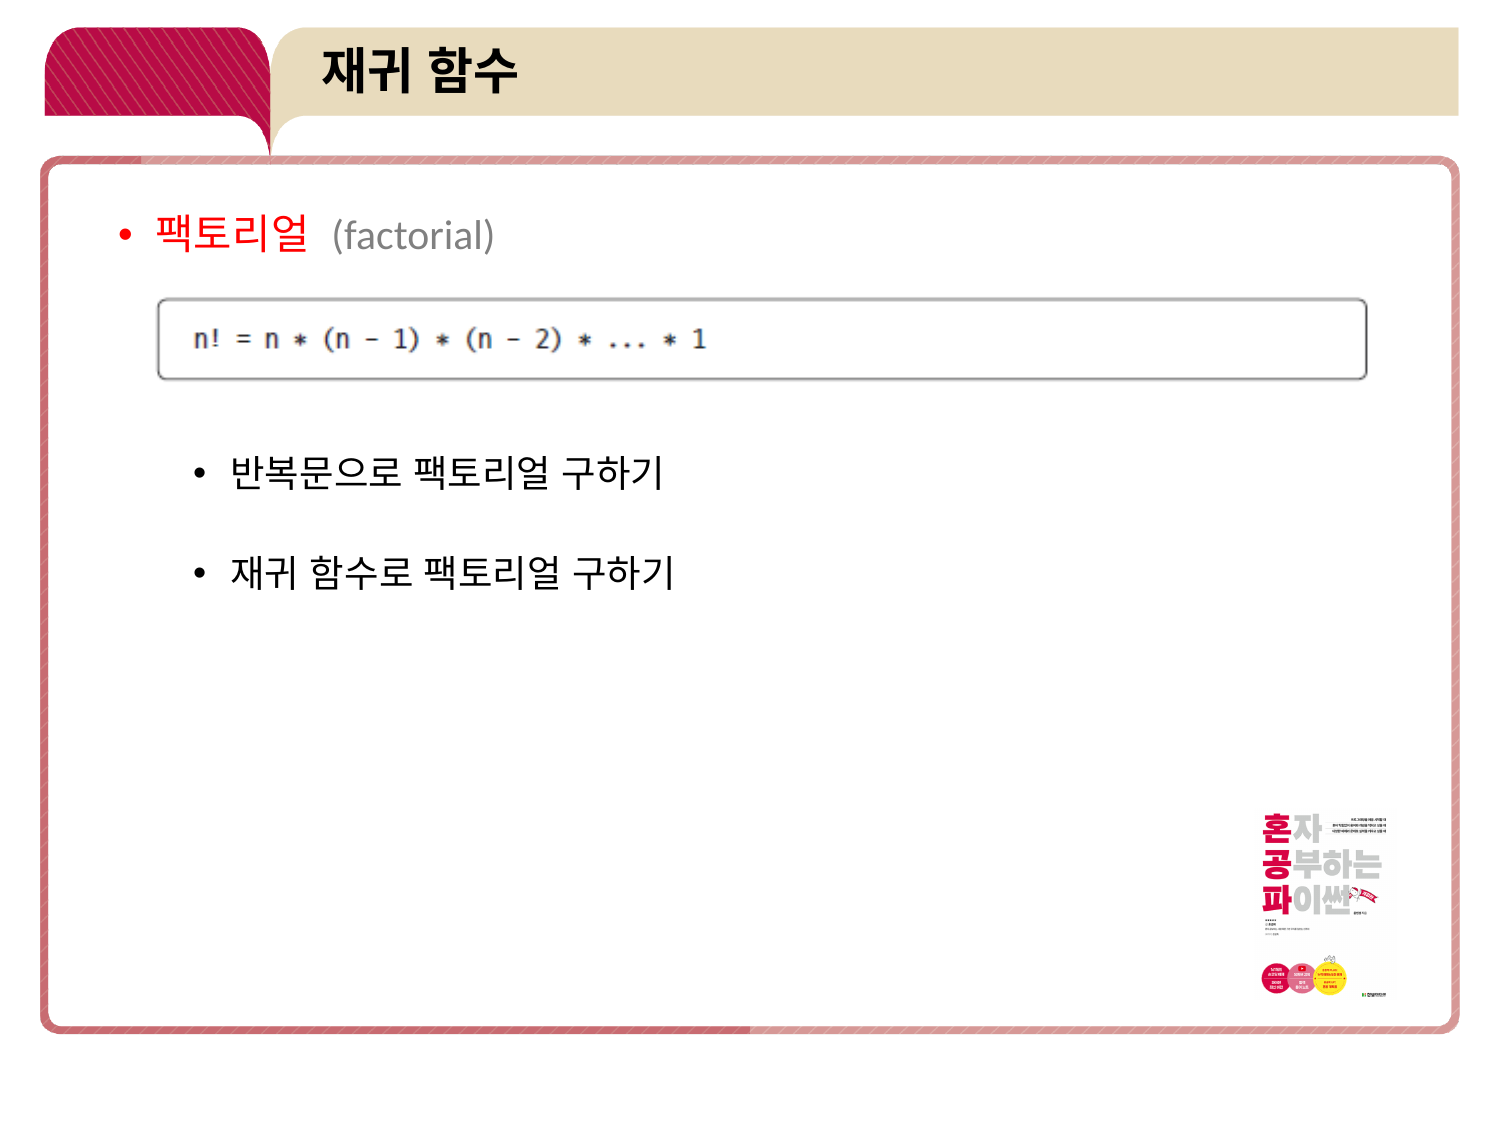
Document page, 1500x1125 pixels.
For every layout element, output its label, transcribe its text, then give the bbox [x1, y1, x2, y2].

title 재귀 함수 [306, 42, 1385, 105]
picture [0, 0, 1500, 1043]
list 팩토리얼 (factorial) 반복문으로 팩토리얼 구하기 재귀 함수로 팩토리얼 구하기 [103, 206, 1397, 1014]
